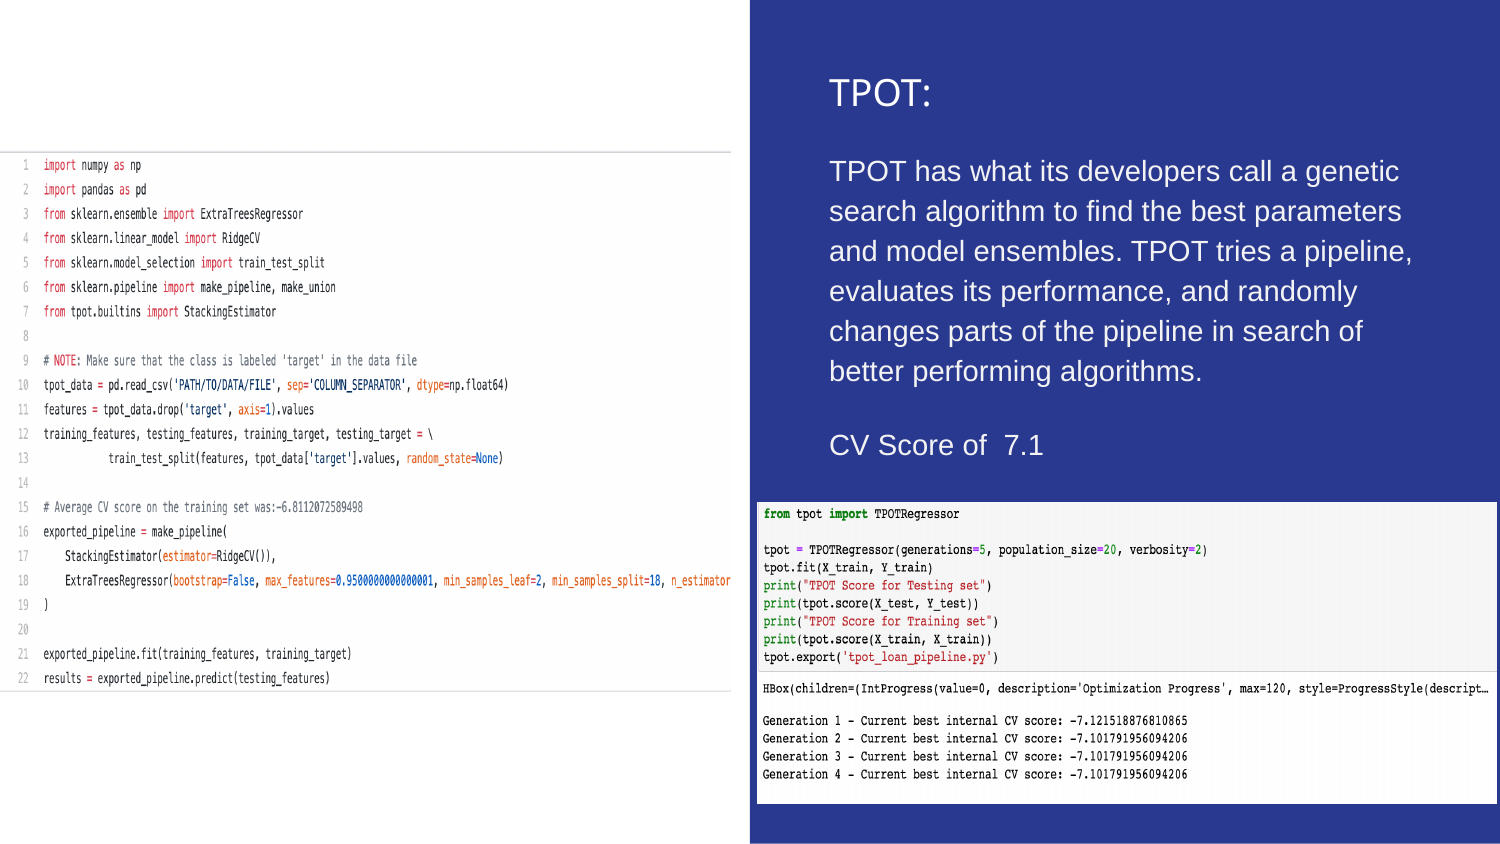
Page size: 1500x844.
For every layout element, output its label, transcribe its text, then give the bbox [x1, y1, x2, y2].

list TPOT: TPOT has what its developers call a genetic search algorithm to find the best parameters and model ensembles. TPOT tries a pipeline, evaluates its performance, and randomly changes parts of the pipeline in search of better performing algorithms. CV Score of 7.1 [814, 39, 1441, 500]
picture [0, 149, 731, 694]
picture [757, 501, 1498, 805]
